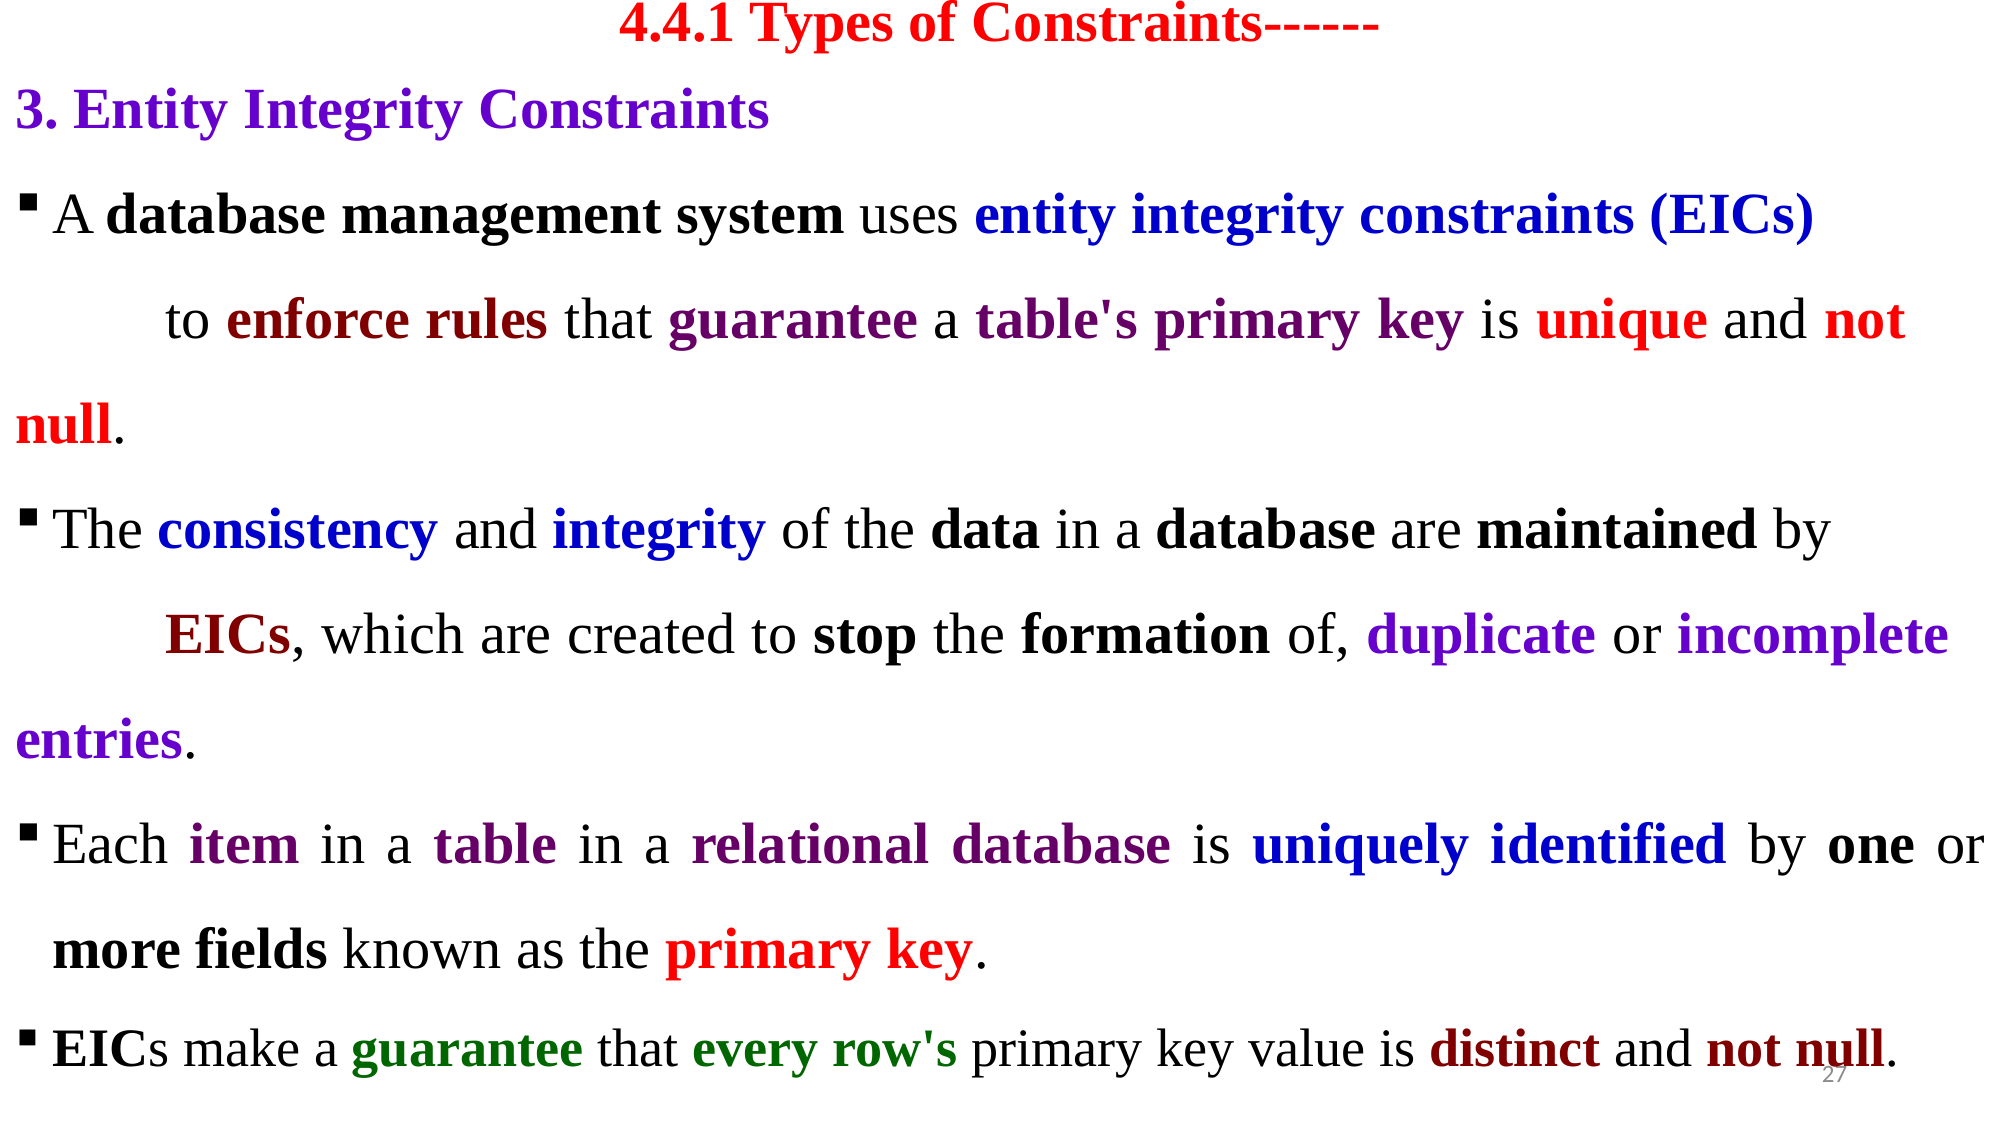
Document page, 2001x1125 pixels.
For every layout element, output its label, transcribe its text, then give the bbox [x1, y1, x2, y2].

list 3. Entity Integrity Constraints A database management system uses entity integrity constraints (EICs) to enforce rules that guarantee a table's primary key is unique and not null. The consistency and integrity of the data in a database are maintained by EICs, which are created to stop the formation of, duplicate or incomplete entries. Each item in a table in a relational database is uniquely identified by one or more fields known as the primary key. EICs make a guarantee that every row's primary key value is distinct and not null. [0, 27, 2000, 1125]
slide_number 27 [1412, 1042, 1863, 1103]
title 4.4.1 Types of Constraints------ [137, 0, 1863, 27]
